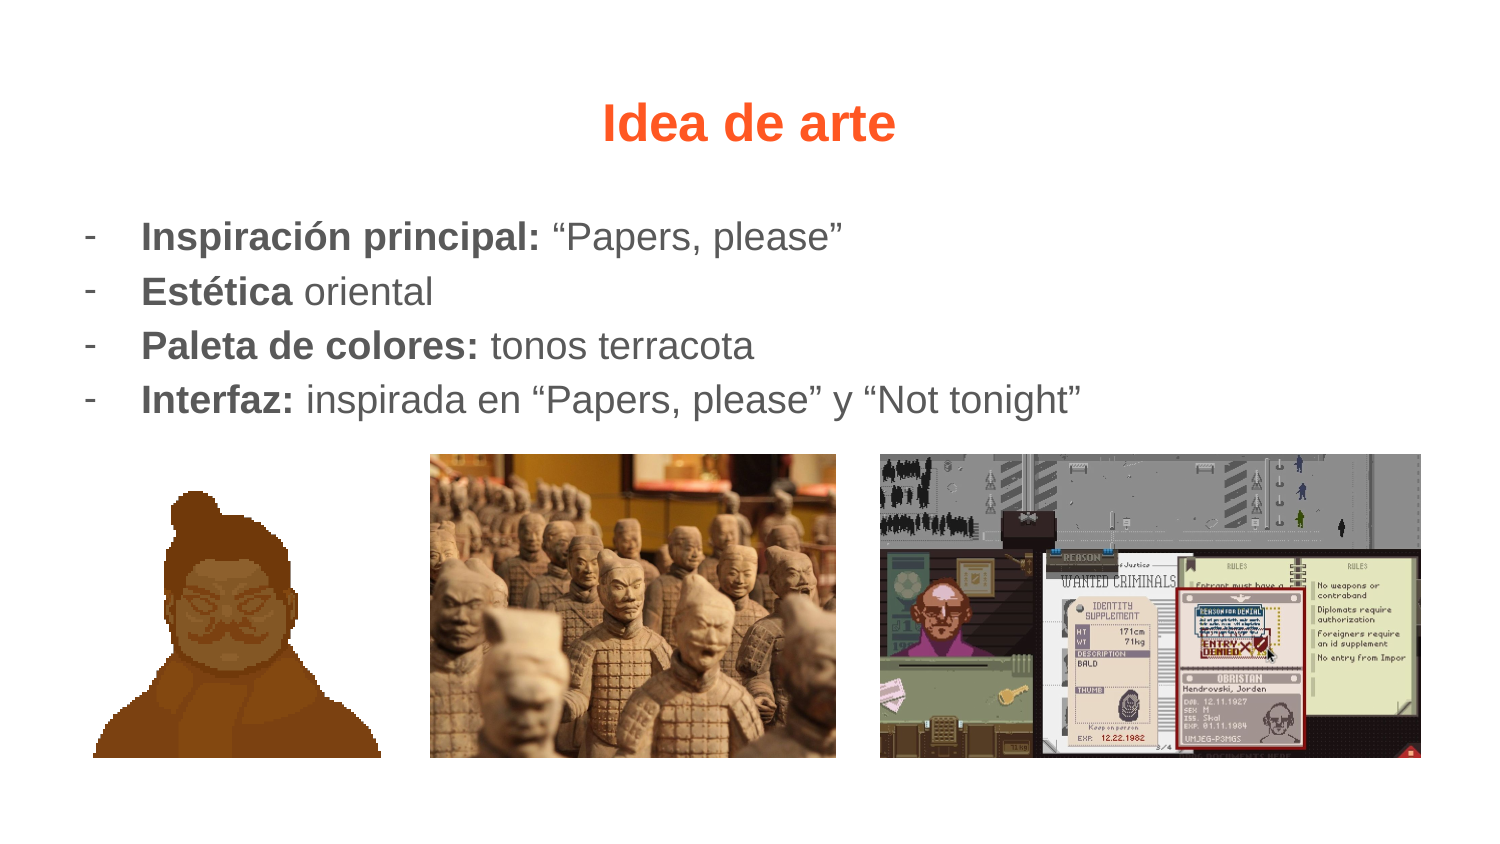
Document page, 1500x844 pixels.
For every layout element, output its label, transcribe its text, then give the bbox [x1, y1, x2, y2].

picture [429, 453, 836, 759]
picture [880, 453, 1421, 759]
picture [66, 453, 407, 794]
list Inspiración principal: “Papers, please” Estética oriental Paleta de colores: tonos terracota Interfaz: inspirada en “Papers, please” y “Not tonight” [51, 189, 1449, 455]
title Idea de arte [51, 72, 1449, 167]
